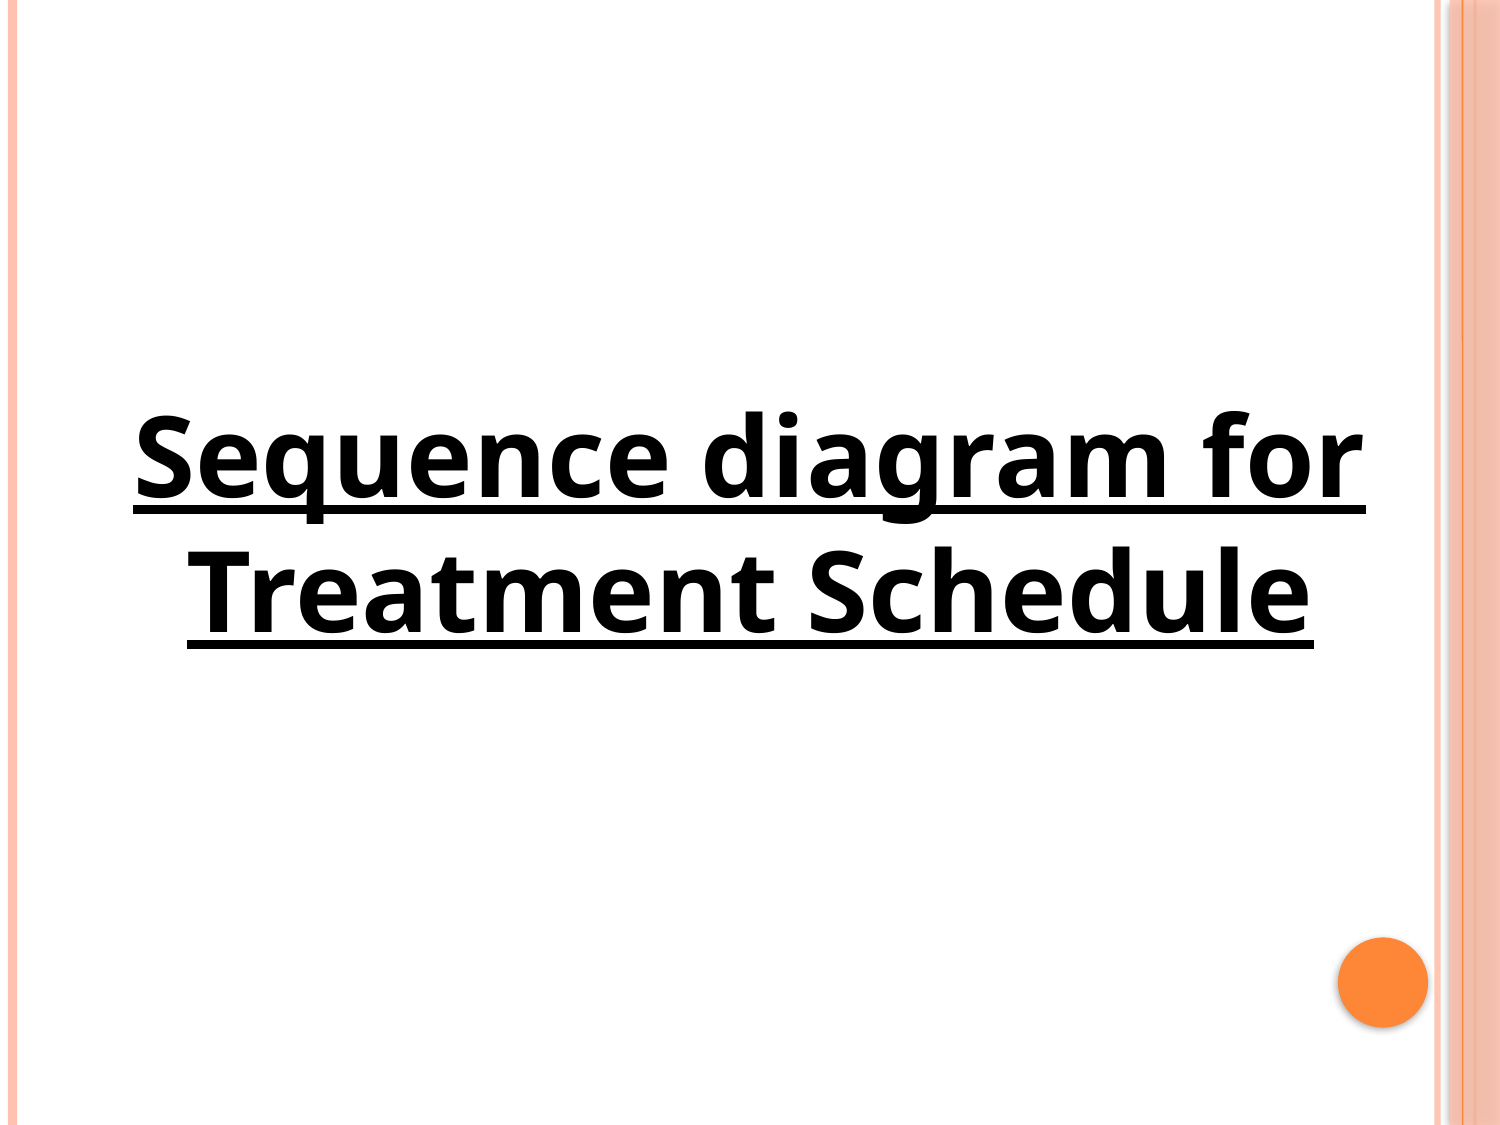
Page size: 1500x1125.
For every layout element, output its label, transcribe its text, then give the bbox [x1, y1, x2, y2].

list Sequence diagram for Treatment Schedule [75, 82, 1425, 986]
